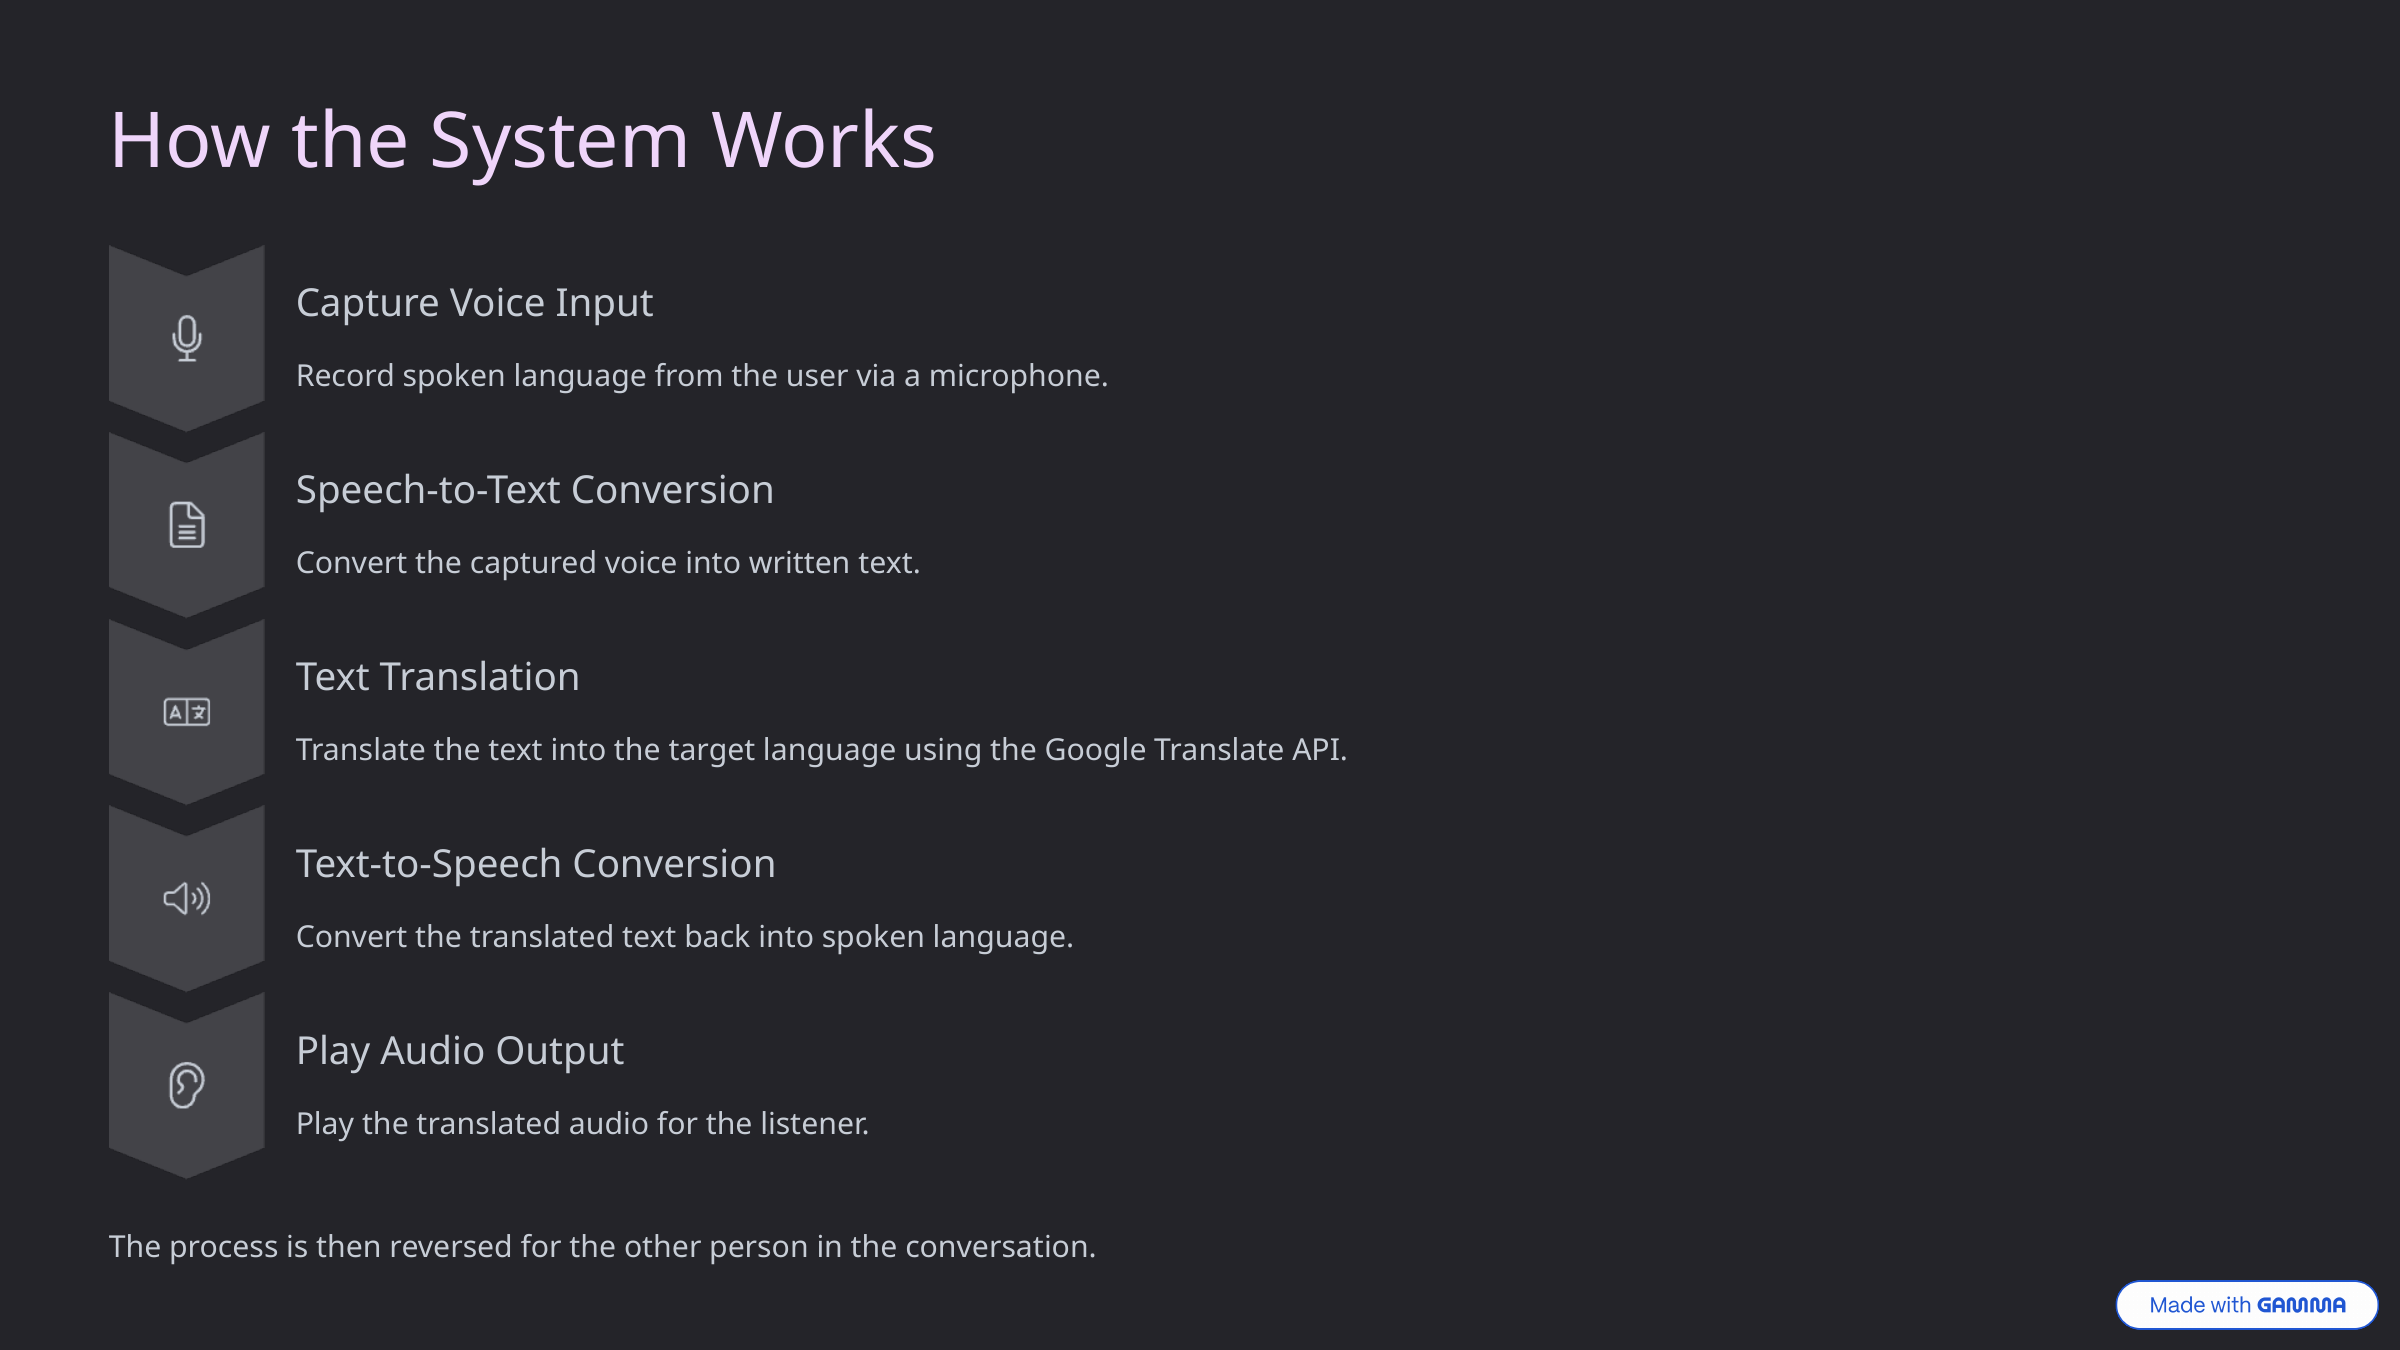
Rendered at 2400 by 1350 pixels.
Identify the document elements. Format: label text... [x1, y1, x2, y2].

text_box Translate the text into the target language using the Google Translate API. [295, 717, 2291, 768]
text_box The process is then reversed for the other person in the conversation. [108, 1214, 2291, 1265]
text_box Play the translated audio for the listener. [295, 1091, 2291, 1142]
text_box Record spoken language from the user via a microphone. [295, 343, 2291, 394]
text_box Play Audio Output [295, 1023, 686, 1073]
picture [2106, 1271, 2389, 1339]
picture [108, 245, 265, 1180]
text_box Text Translation [295, 650, 686, 699]
text_box Convert the translated text back into spoken language. [295, 904, 2291, 955]
text_box Speech-to-Text Conversion [295, 463, 792, 512]
text_box Convert the captured voice into written text. [295, 530, 2291, 581]
text_box How the System Works [108, 85, 947, 183]
text_box Text-to-Speech Conversion [295, 837, 796, 886]
text_box Capture Voice Input [295, 276, 686, 325]
